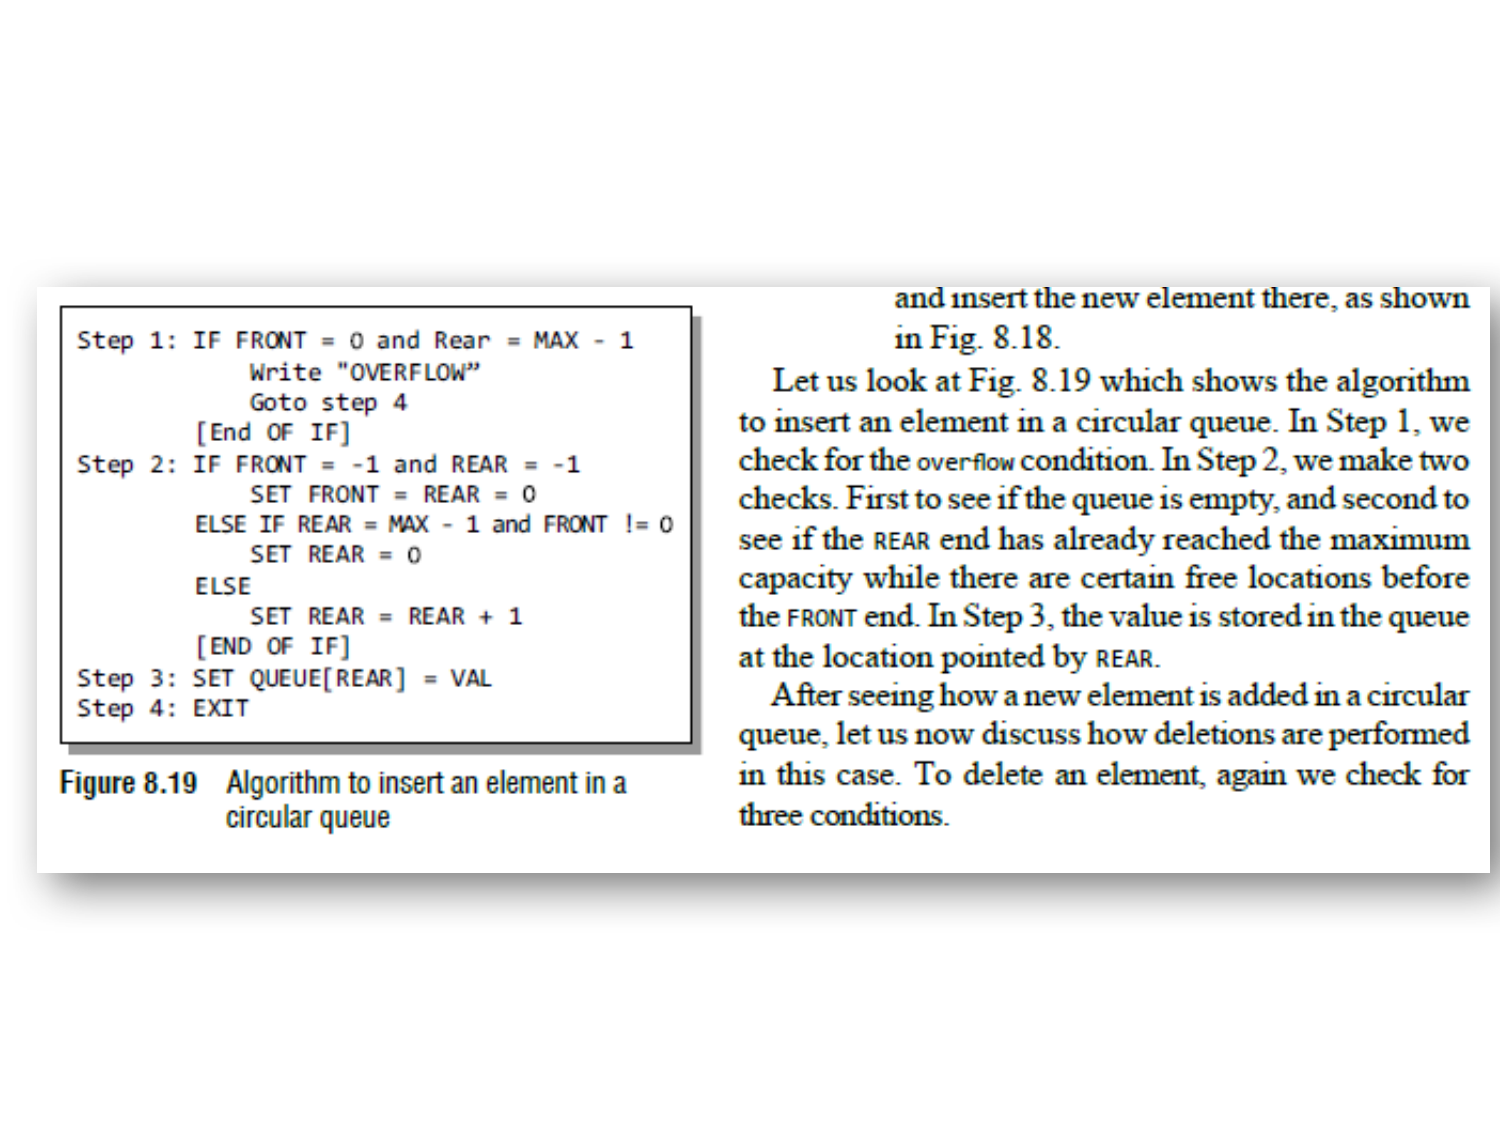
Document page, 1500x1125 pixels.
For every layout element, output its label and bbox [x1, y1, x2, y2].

list [37, 287, 1491, 873]
